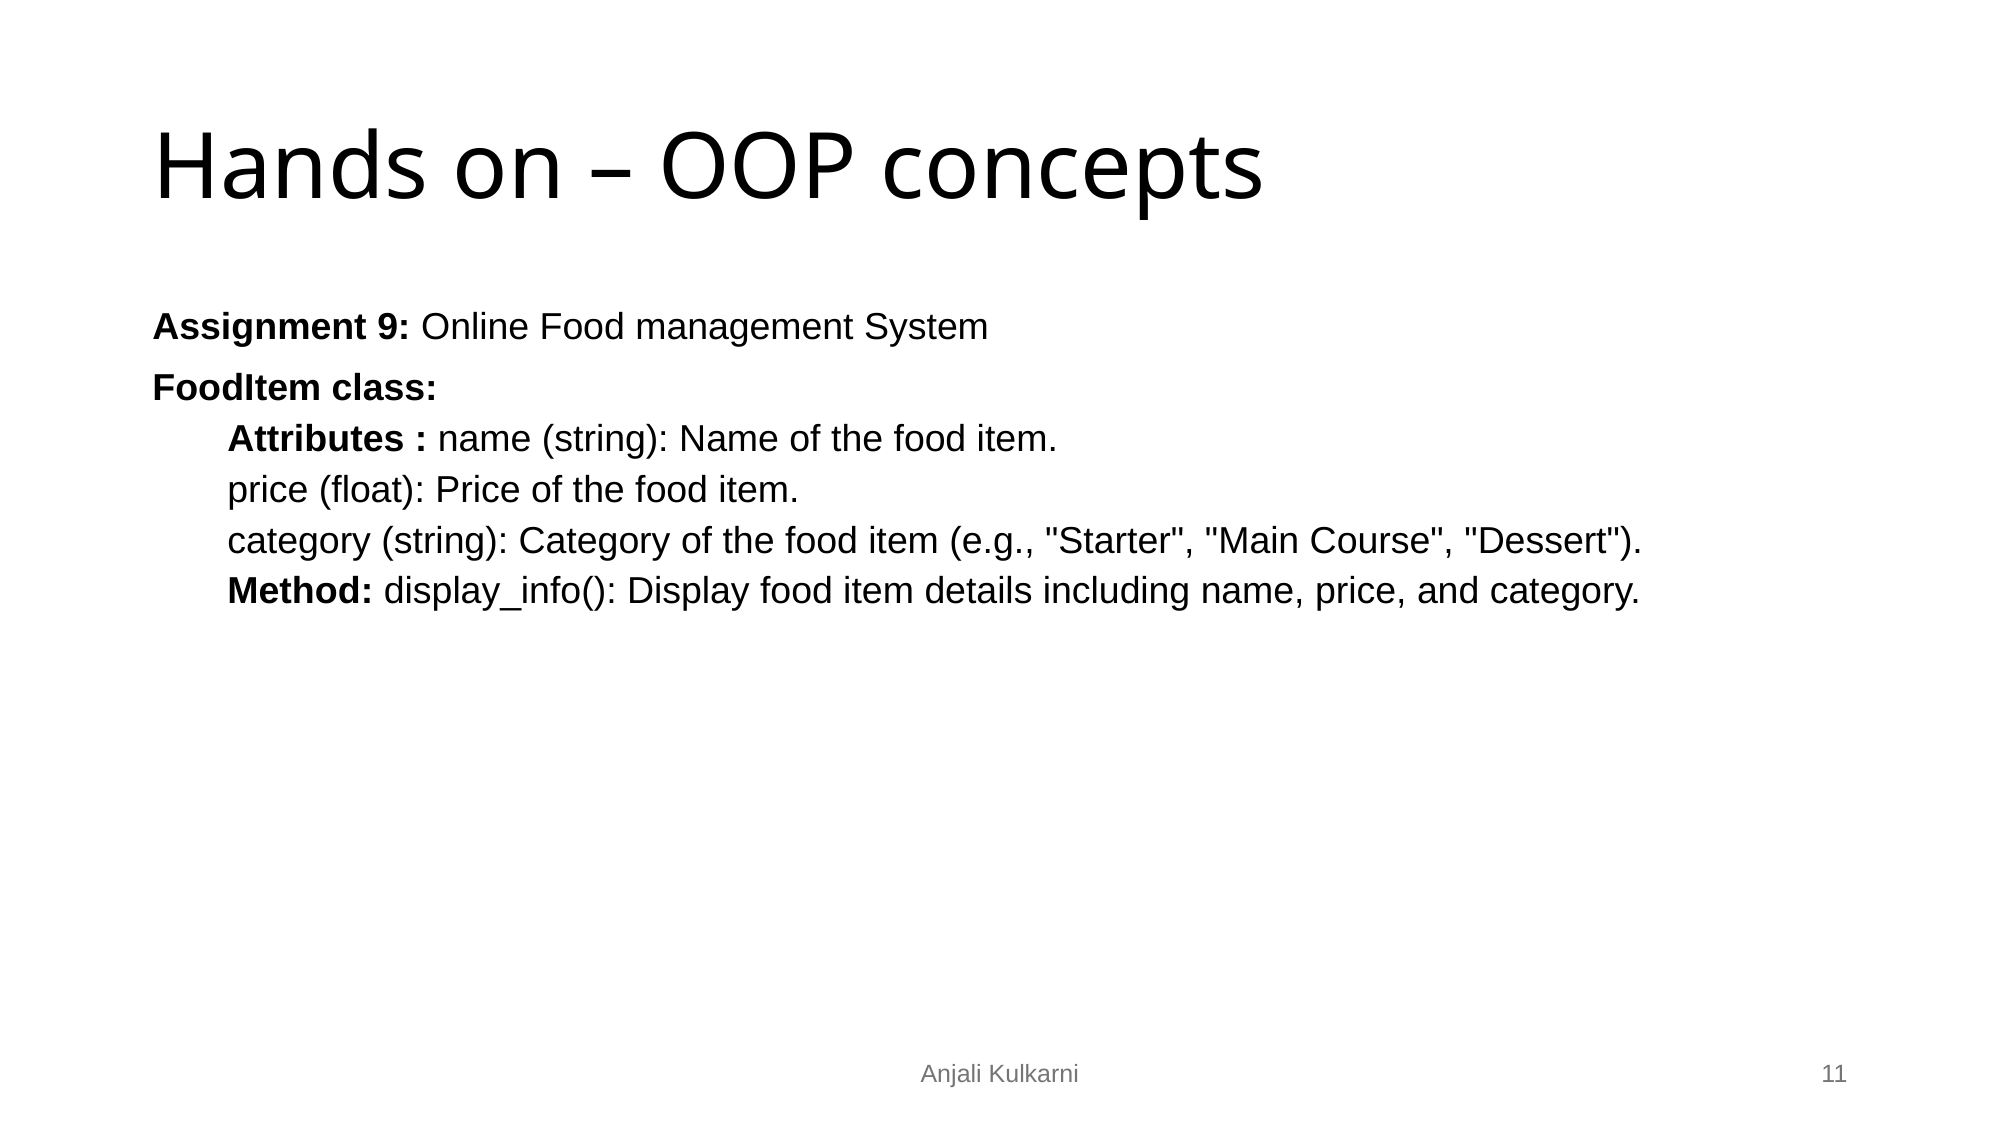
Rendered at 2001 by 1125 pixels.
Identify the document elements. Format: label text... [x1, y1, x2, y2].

title Hands on – OOP concepts [137, 59, 1863, 278]
footer Anjali Kulkarni [662, 1042, 1338, 1103]
slide_number ‹#› [1412, 1042, 1863, 1103]
list Assignment 9: Online Food management System FoodItem class: Attributes : name (string): Name of the food item. price (float): Price of the food item. category (string): Category of the food item (e.g., "Starter", "Main Course", "Dessert"). Method: display_info(): Display food item details including name, price, and category. [137, 299, 1863, 1014]
